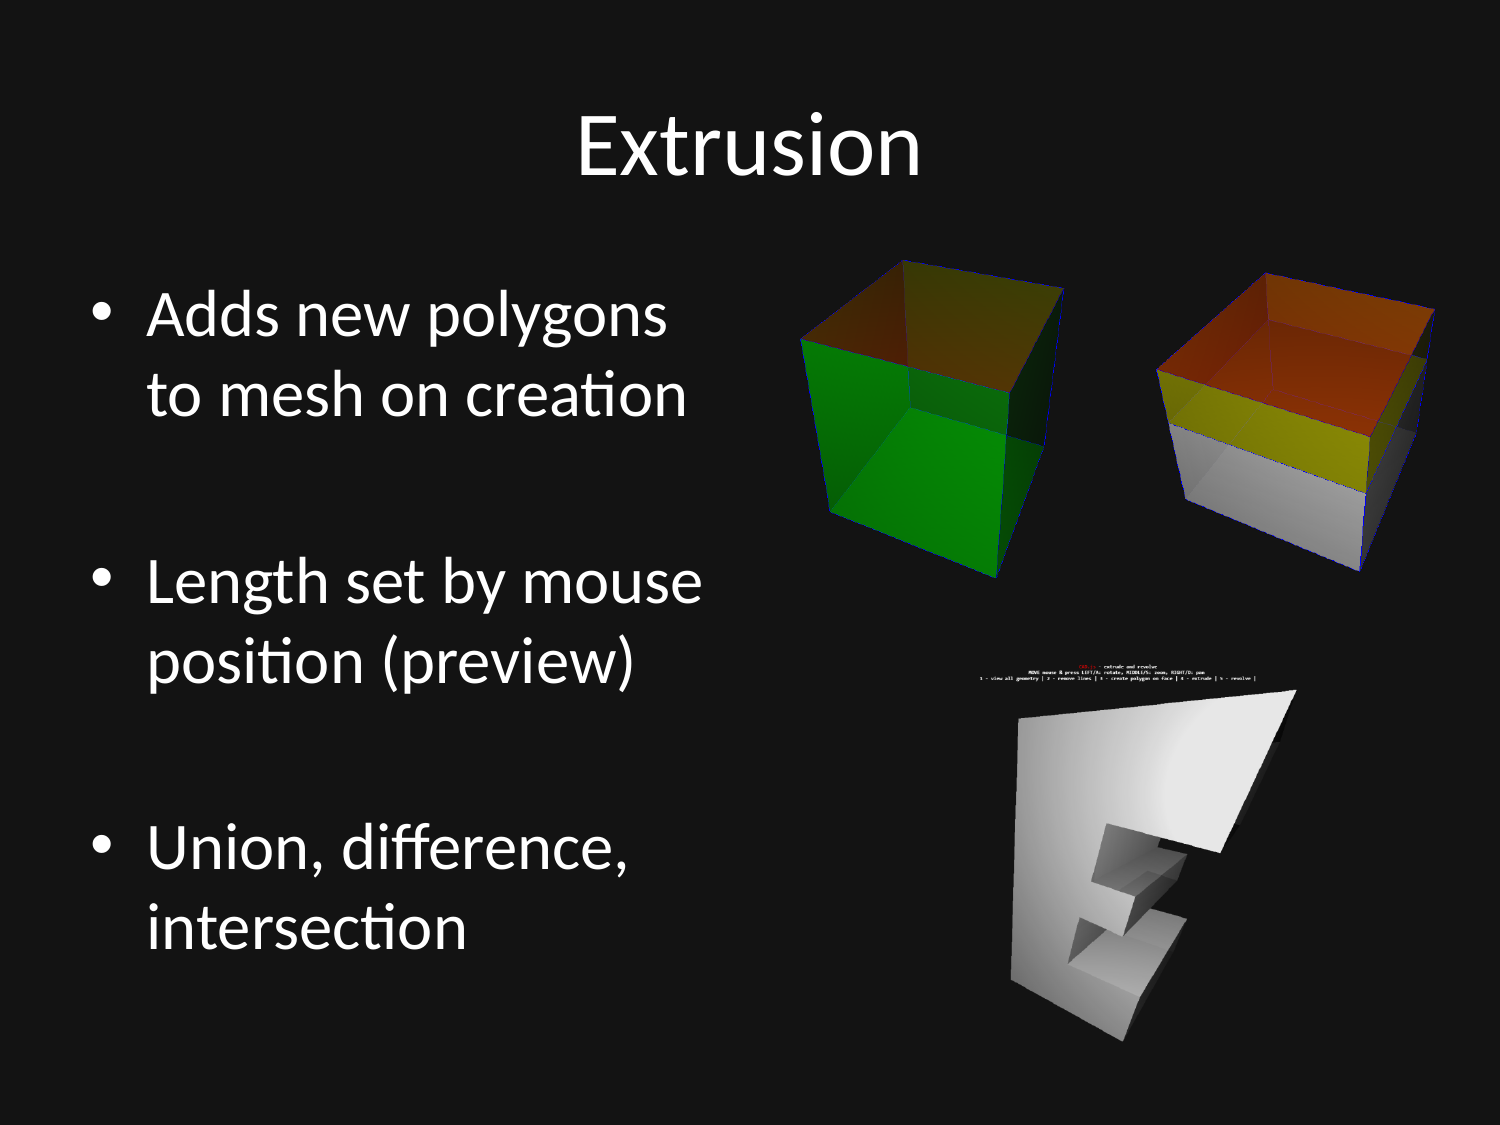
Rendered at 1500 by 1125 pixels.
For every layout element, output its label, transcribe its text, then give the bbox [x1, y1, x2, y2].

picture [1127, 224, 1476, 615]
list Adds new polygons to mesh on creation Length set by mouse position (preview) Union, difference, intersection [75, 262, 750, 1005]
picture [755, 662, 1476, 1060]
title Extrusion [75, 45, 1425, 233]
picture [755, 224, 1113, 615]
